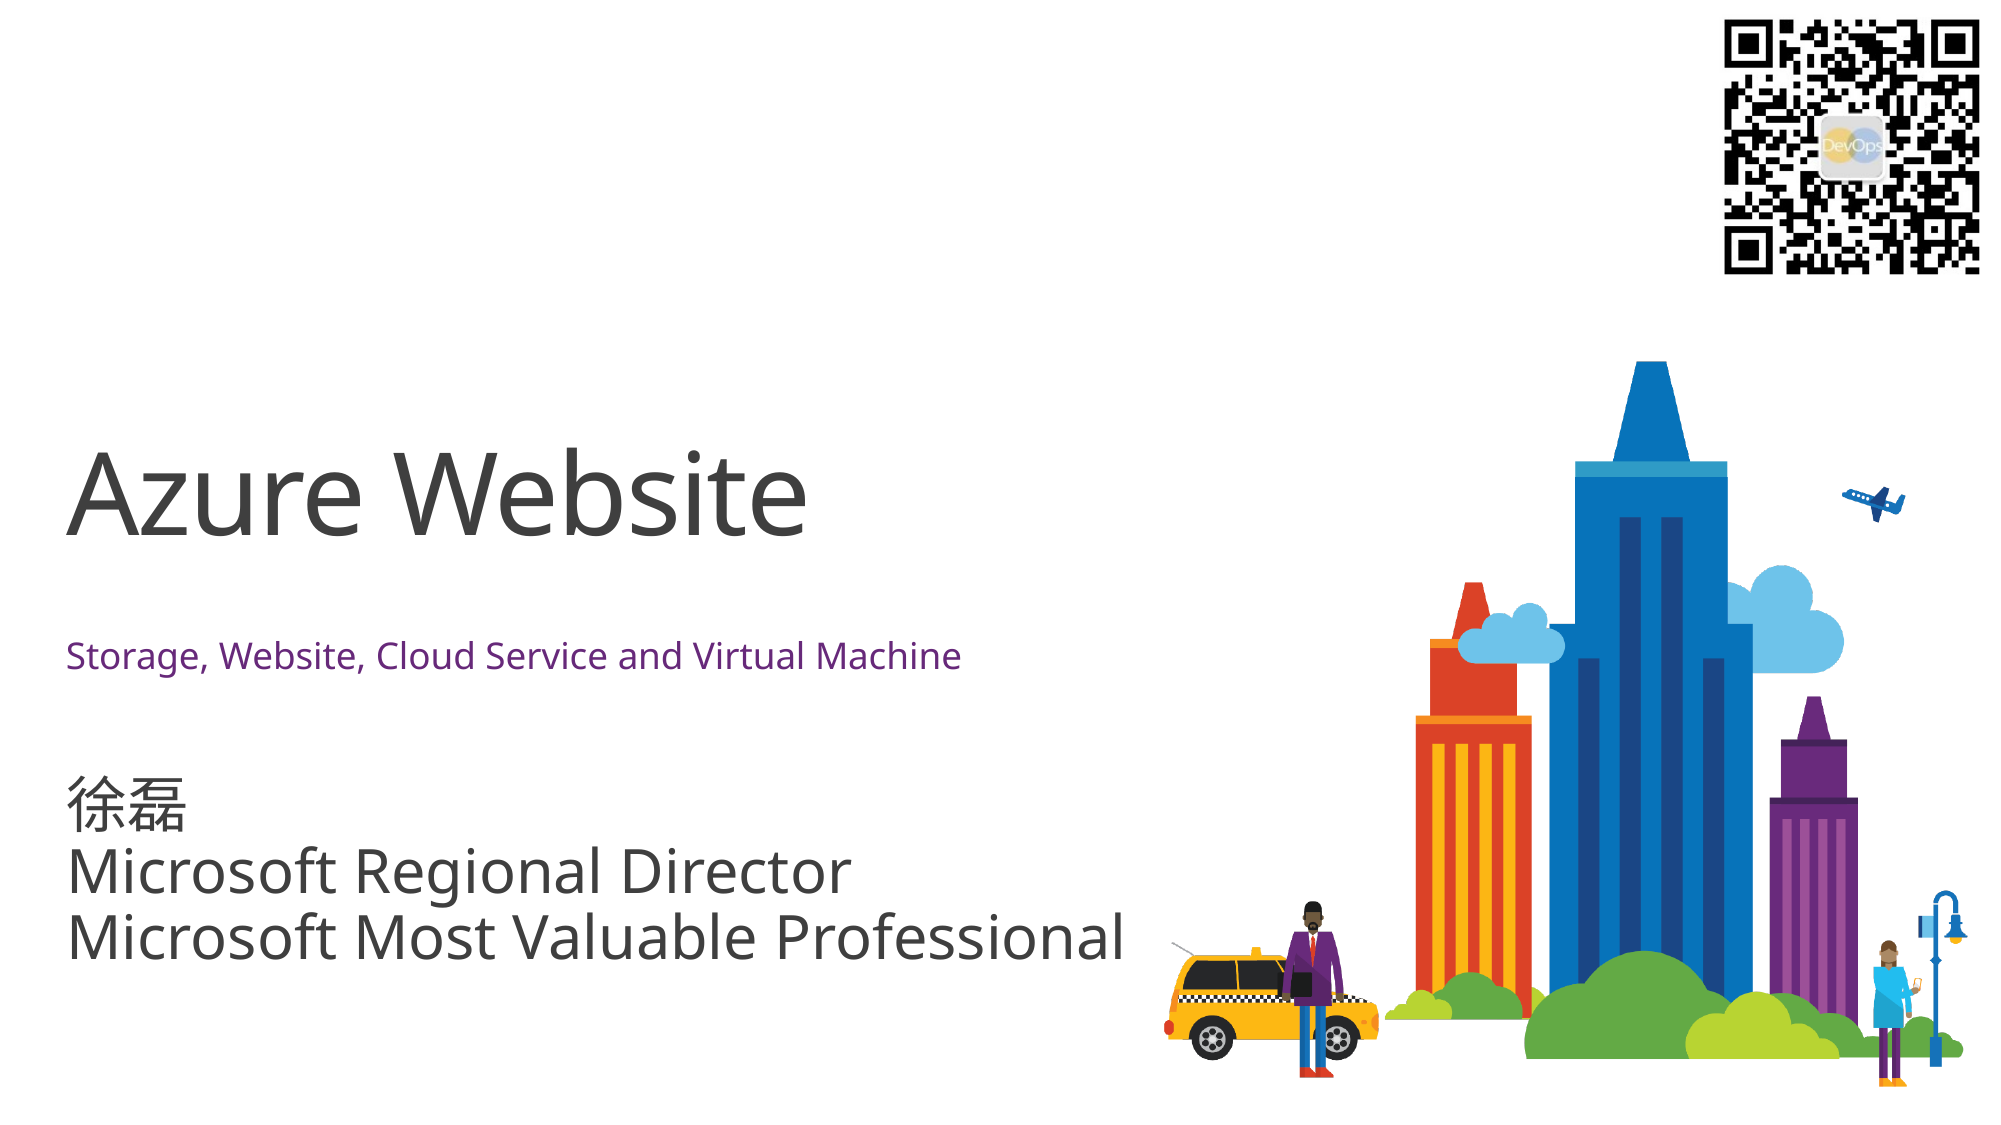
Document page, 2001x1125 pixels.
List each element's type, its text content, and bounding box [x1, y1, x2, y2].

text_box Storage, Website, Cloud Service and Virtual Machine [42, 617, 997, 710]
list 徐磊 Microsoft Regional Director Microsoft Most Valuable Professional [42, 756, 1219, 855]
title Azure Website [42, 421, 1549, 577]
picture [1131, 0, 2000, 1125]
